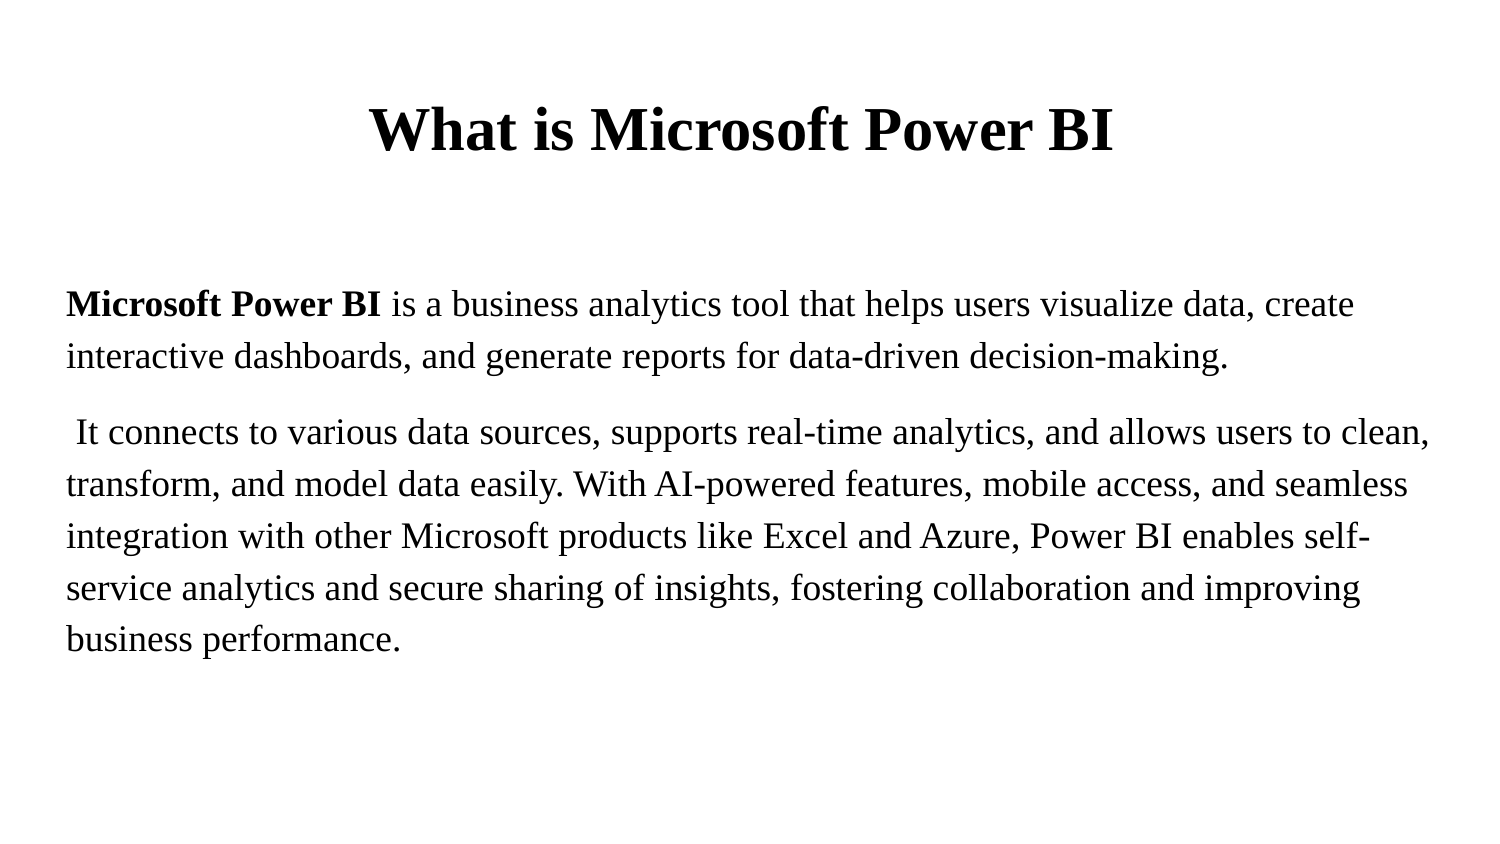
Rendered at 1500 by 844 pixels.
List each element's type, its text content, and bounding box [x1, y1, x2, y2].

list Microsoft Power BI is a business analytics tool that helps users visualize data, create interactive dashboards, and generate reports for data-driven decision-making. It connects to various data sources, supports real-time analytics, and allows users to clean, transform, and model data easily. With AI-powered features, mobile access, and seamless integration with other Microsoft products like Excel and Azure, Power BI enables self-service analytics and secure sharing of insights, fostering collaboration and improving business performance. [51, 257, 1449, 818]
title What is Microsoft Power BI [51, 72, 1449, 167]
